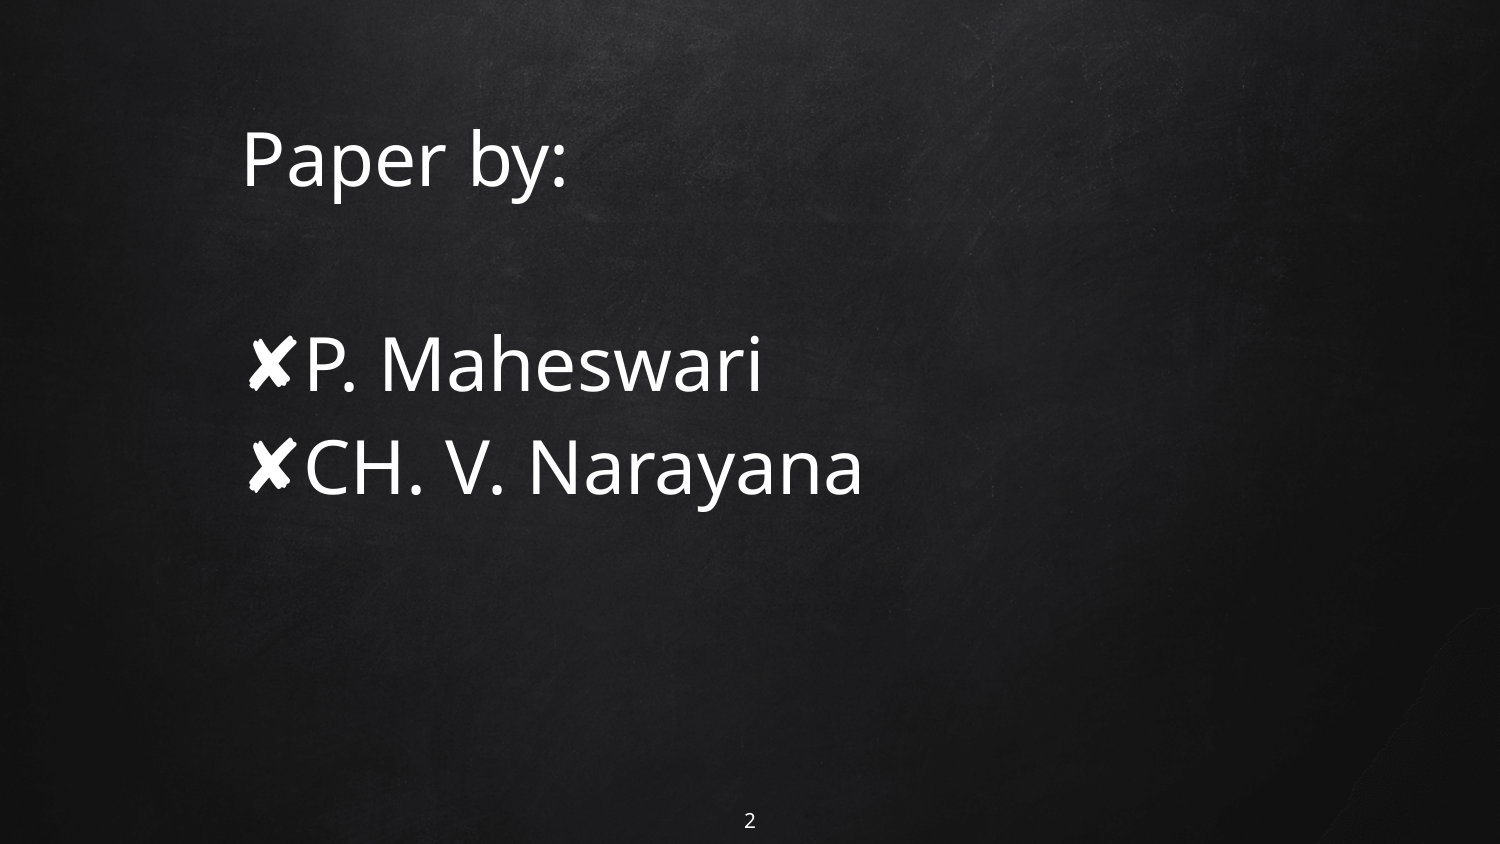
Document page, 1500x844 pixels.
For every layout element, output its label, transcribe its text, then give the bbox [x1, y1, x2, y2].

subtitle Paper by: P. Maheswari CH. V. Narayana [209, 96, 1291, 519]
slide_number 2 [705, 792, 795, 844]
picture [0, 0, 1500, 844]
